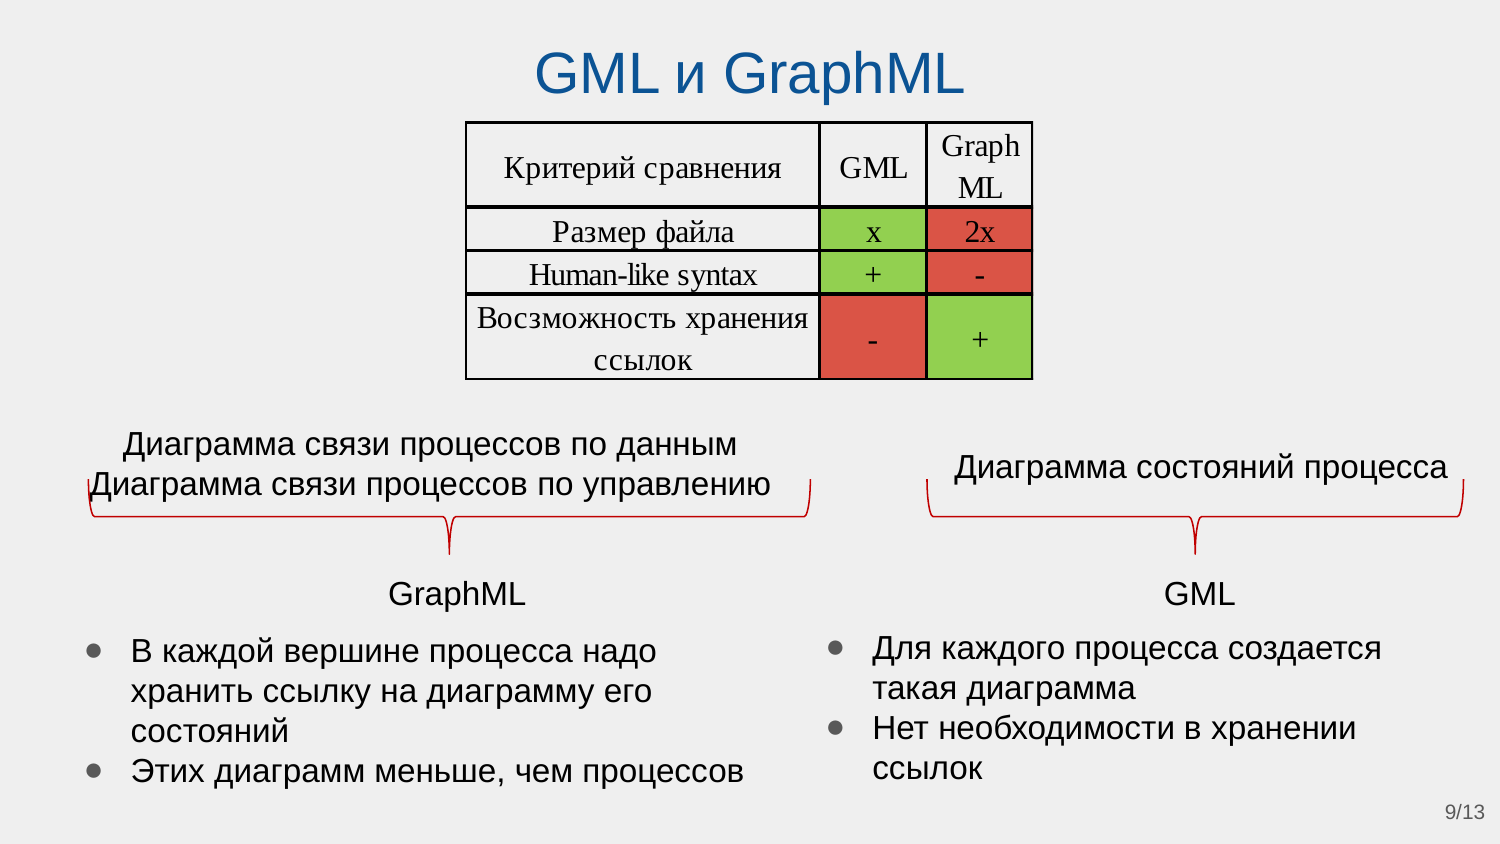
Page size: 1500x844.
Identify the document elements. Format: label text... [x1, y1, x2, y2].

text_box [87, 479, 812, 554]
text_box [926, 479, 1465, 554]
list Диаграмма состояний процесса [885, 421, 1464, 509]
list В каждой вершине процесса надо хранить ссылку на диаграмму его состояний Этих диаграмм меньше, чем процессов [68, 621, 781, 796]
list Для каждого процесса создается такая диаграмма Нет необходимости в хранении ссылок [810, 623, 1486, 789]
list GraphML [357, 554, 542, 621]
list Диаграмма связи процессов по данным Диаграмма связи процессов по управлению [59, 403, 803, 522]
list GML [1139, 554, 1251, 623]
title GML и GraphML [51, 20, 1450, 103]
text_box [464, 121, 1035, 382]
slide_number 9/13 [1410, 779, 1500, 844]
